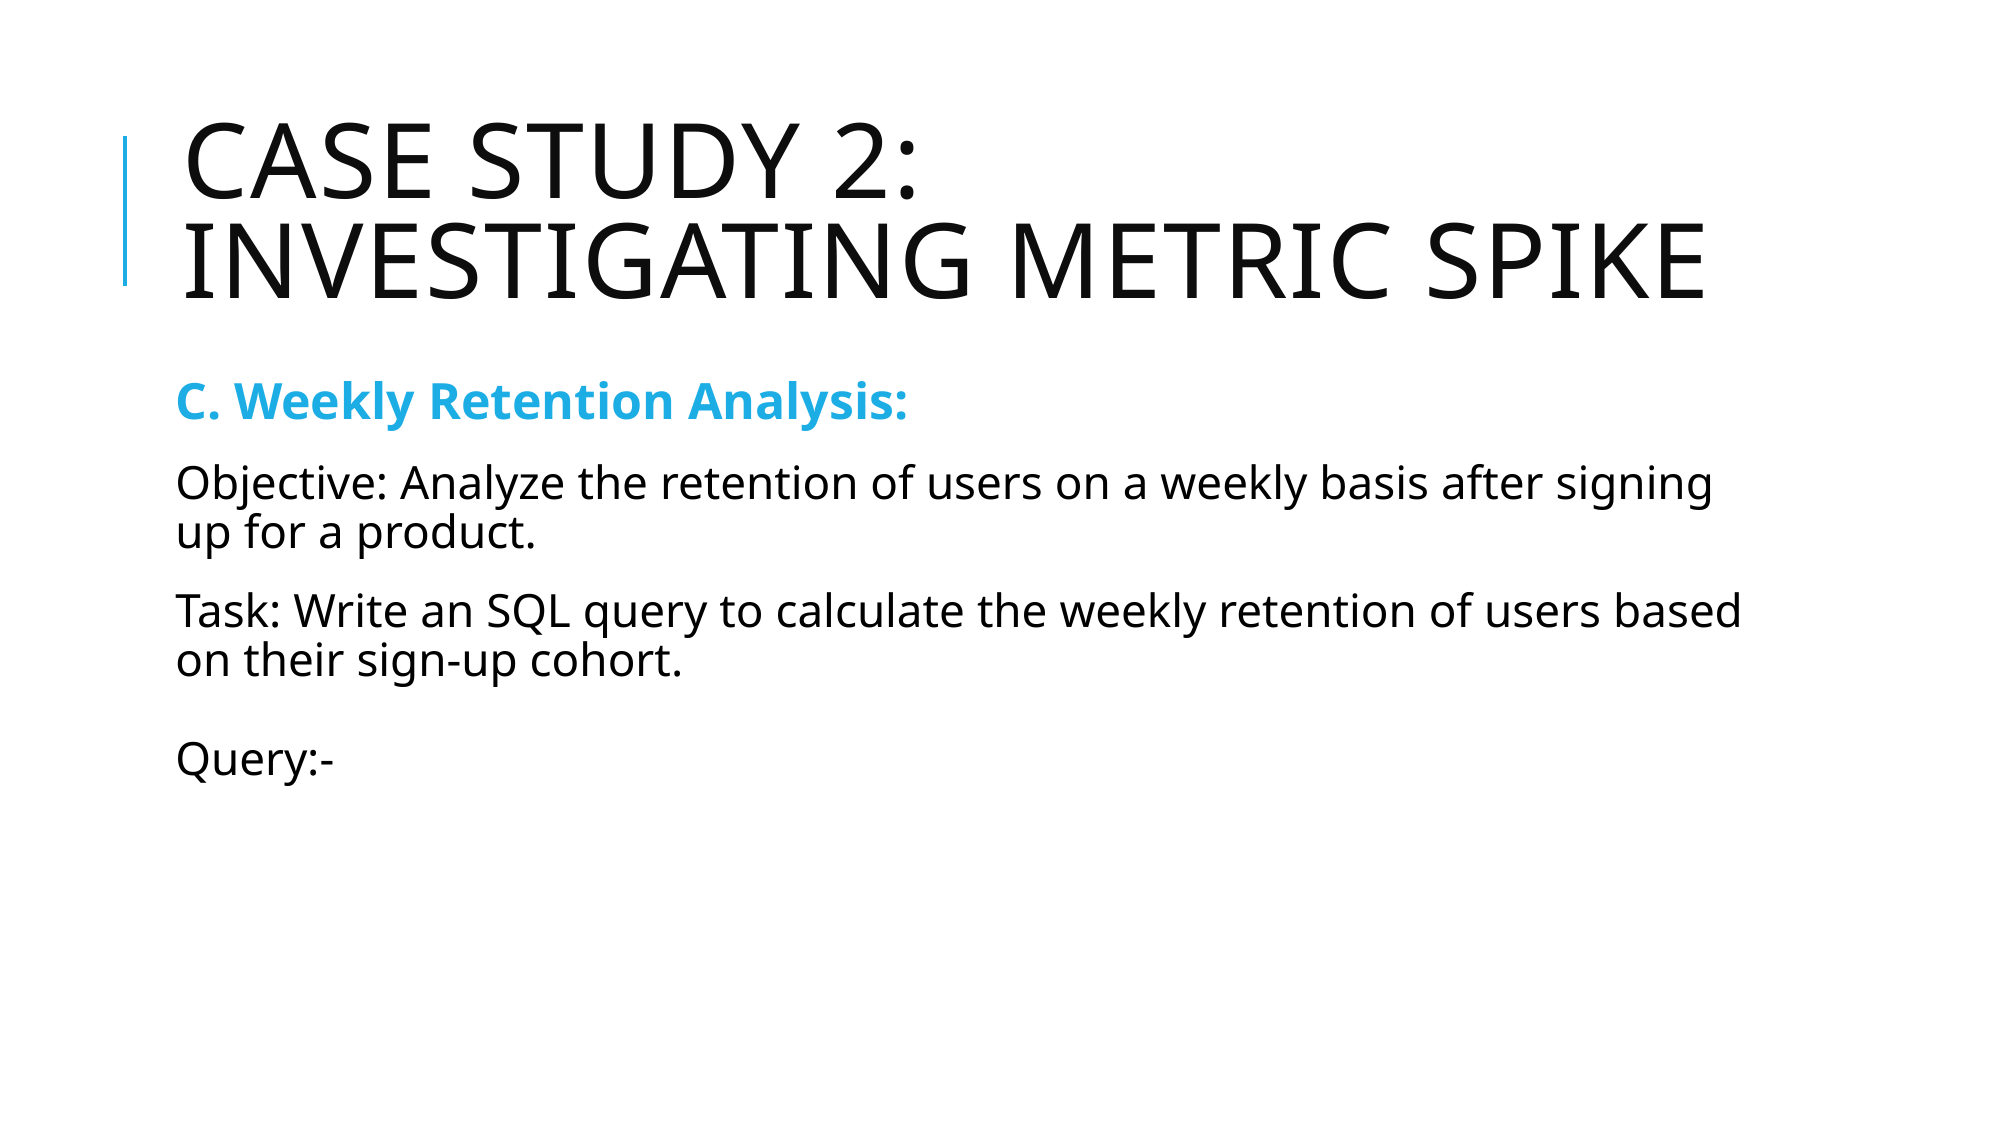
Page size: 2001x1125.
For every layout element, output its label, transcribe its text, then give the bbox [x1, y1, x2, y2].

title Case Study 2: Investigating Metric Spike [168, 96, 1763, 342]
list C. Weekly Retention Analysis: Objective: Analyze the retention of users on a weekly basis after signing up for a product. Task: Write an SQL query to calculate the weekly retention of users based on their sign-up cohort. Query:- [168, 368, 1763, 1029]
